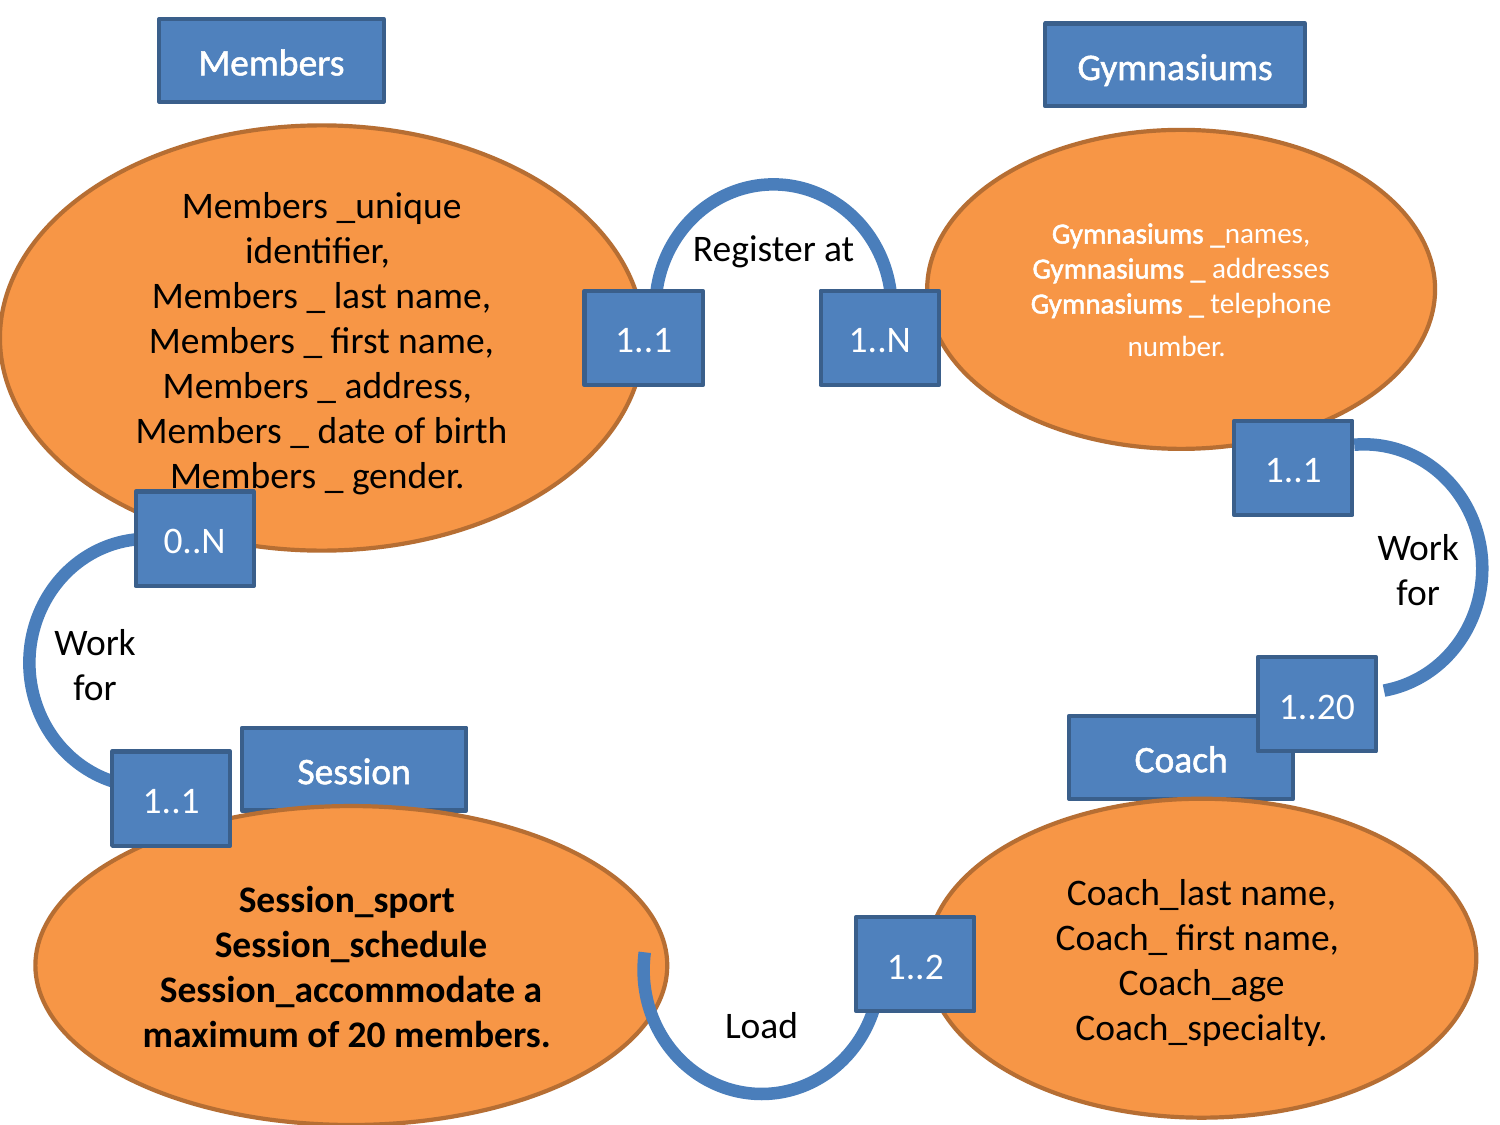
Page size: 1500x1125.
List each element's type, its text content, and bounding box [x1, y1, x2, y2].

text_box Session [240, 726, 468, 813]
text_box Members _unique identifier, Members _ last name, Members _ first name, Members _ address, Members _ date of birth Members _ gender. [0, 123, 638, 553]
text_box Gymnasiums [1043, 21, 1307, 108]
text_box 1..2 [854, 915, 976, 1013]
text_box 0..N [134, 489, 256, 588]
text_box Coach_last name, Coach_ first name, Coach_age Coach_specialty. [935, 796, 1479, 1120]
text_box Members [157, 17, 386, 104]
text_box Gymnasiums _names, Gymnasiums _ addresses Gymnasiums _ telephone number. [925, 127, 1438, 451]
text_box Work for [28, 538, 157, 782]
text_box Session_sport Session_schedule Session_accommodate a maximum of 20 members. [33, 803, 669, 1125]
text_box Coach [1067, 714, 1295, 801]
text_box 1..1 [582, 289, 705, 387]
text_box 1..1 [1232, 419, 1354, 517]
text_box 1..N [819, 289, 941, 387]
text_box 1..20 [1256, 655, 1378, 753]
text_box 1..1 [110, 749, 232, 848]
text_box Load [642, 952, 874, 1095]
text_box Register at [656, 183, 891, 309]
text_box Work for [1354, 443, 1484, 692]
